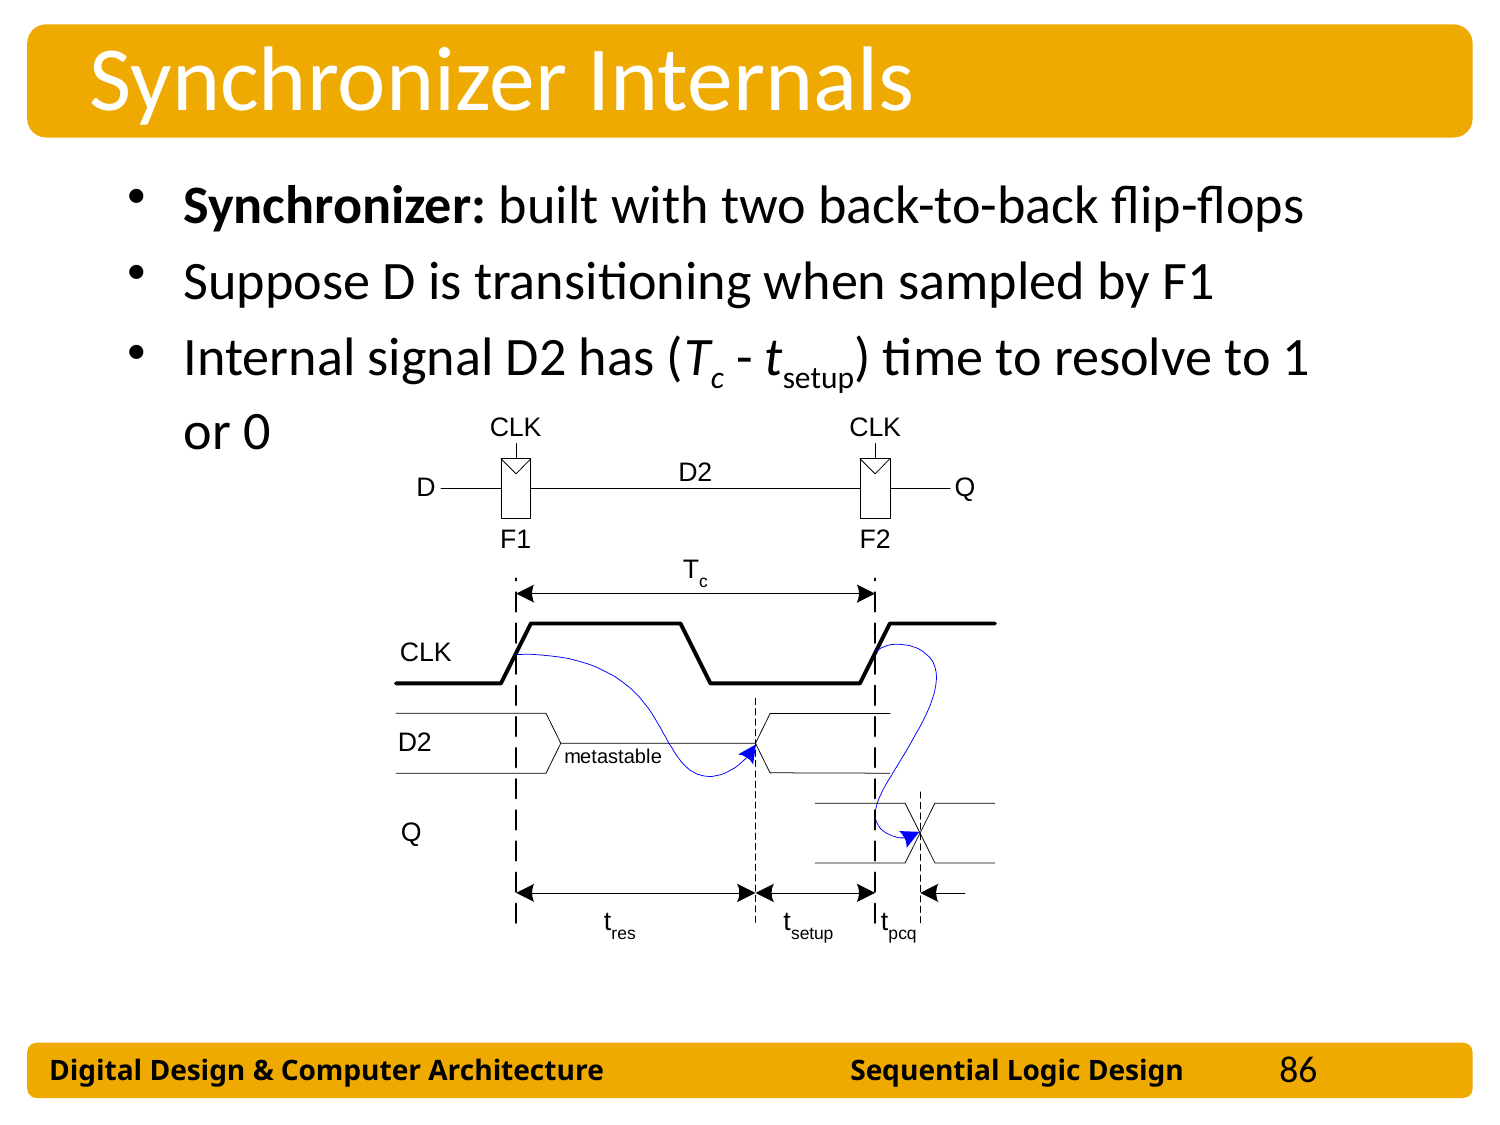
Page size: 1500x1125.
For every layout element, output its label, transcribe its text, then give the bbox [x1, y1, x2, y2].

text_box Synchronizer: built with two back-to-back flip-flops Suppose D is transitioning when sampled by F1 Internal signal D2 has (Tc - tsetup) time to resolve to 1 or 0 [112, 162, 1350, 988]
text_box Synchronizer Internals [75, 11, 1375, 136]
slide_number 86 [1264, 1037, 1388, 1096]
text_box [362, 394, 1013, 956]
